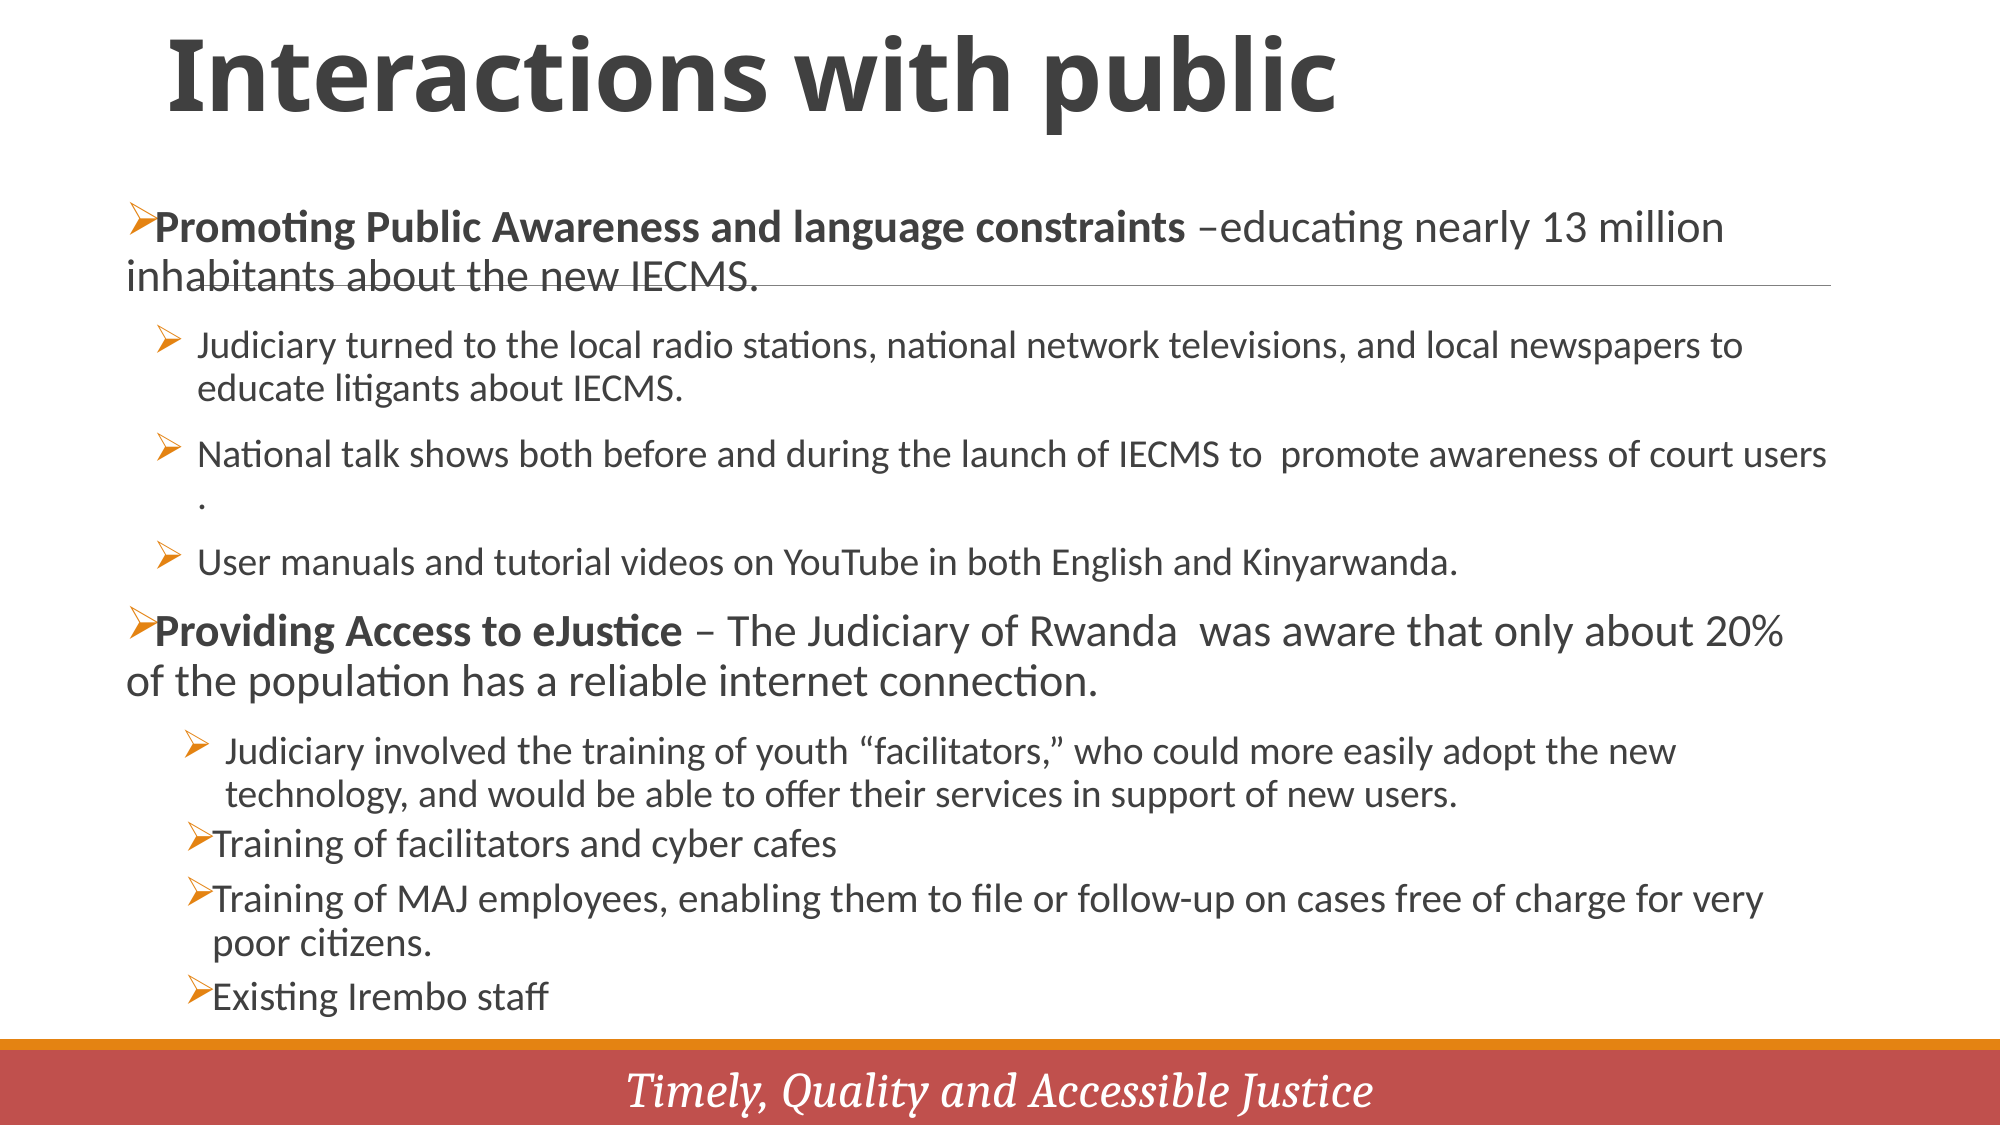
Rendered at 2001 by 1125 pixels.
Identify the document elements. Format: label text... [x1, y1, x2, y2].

text_box Timely, Quality and Accessible Justice [0, 1050, 2000, 1125]
title Interactions with public [152, 0, 1803, 140]
list Promoting Public Awareness and language constraints –educating nearly 13 million inhabitants about the new IECMS. Judiciary turned to the local radio stations, national network televisions, and local newspapers to educate litigants about IECMS. National talk shows both before and during the launch of IECMS to promote awareness of court users . User manuals and tutorial videos on YouTube in both English and Kinyarwanda. Providing Access to eJustice – The Judiciary of Rwanda was aware that only about 20% of the population has a reliable internet connection. Judiciary involved the training of youth “facilitators,” who could more easily adopt the new technology, and would be able to offer their services in support of new users. Training of facilitators and cyber cafes Training of MAJ employees, enabling them to file or follow-up on cases free of charge for very poor citizens. Existing Irembo staff [125, 195, 1830, 1030]
